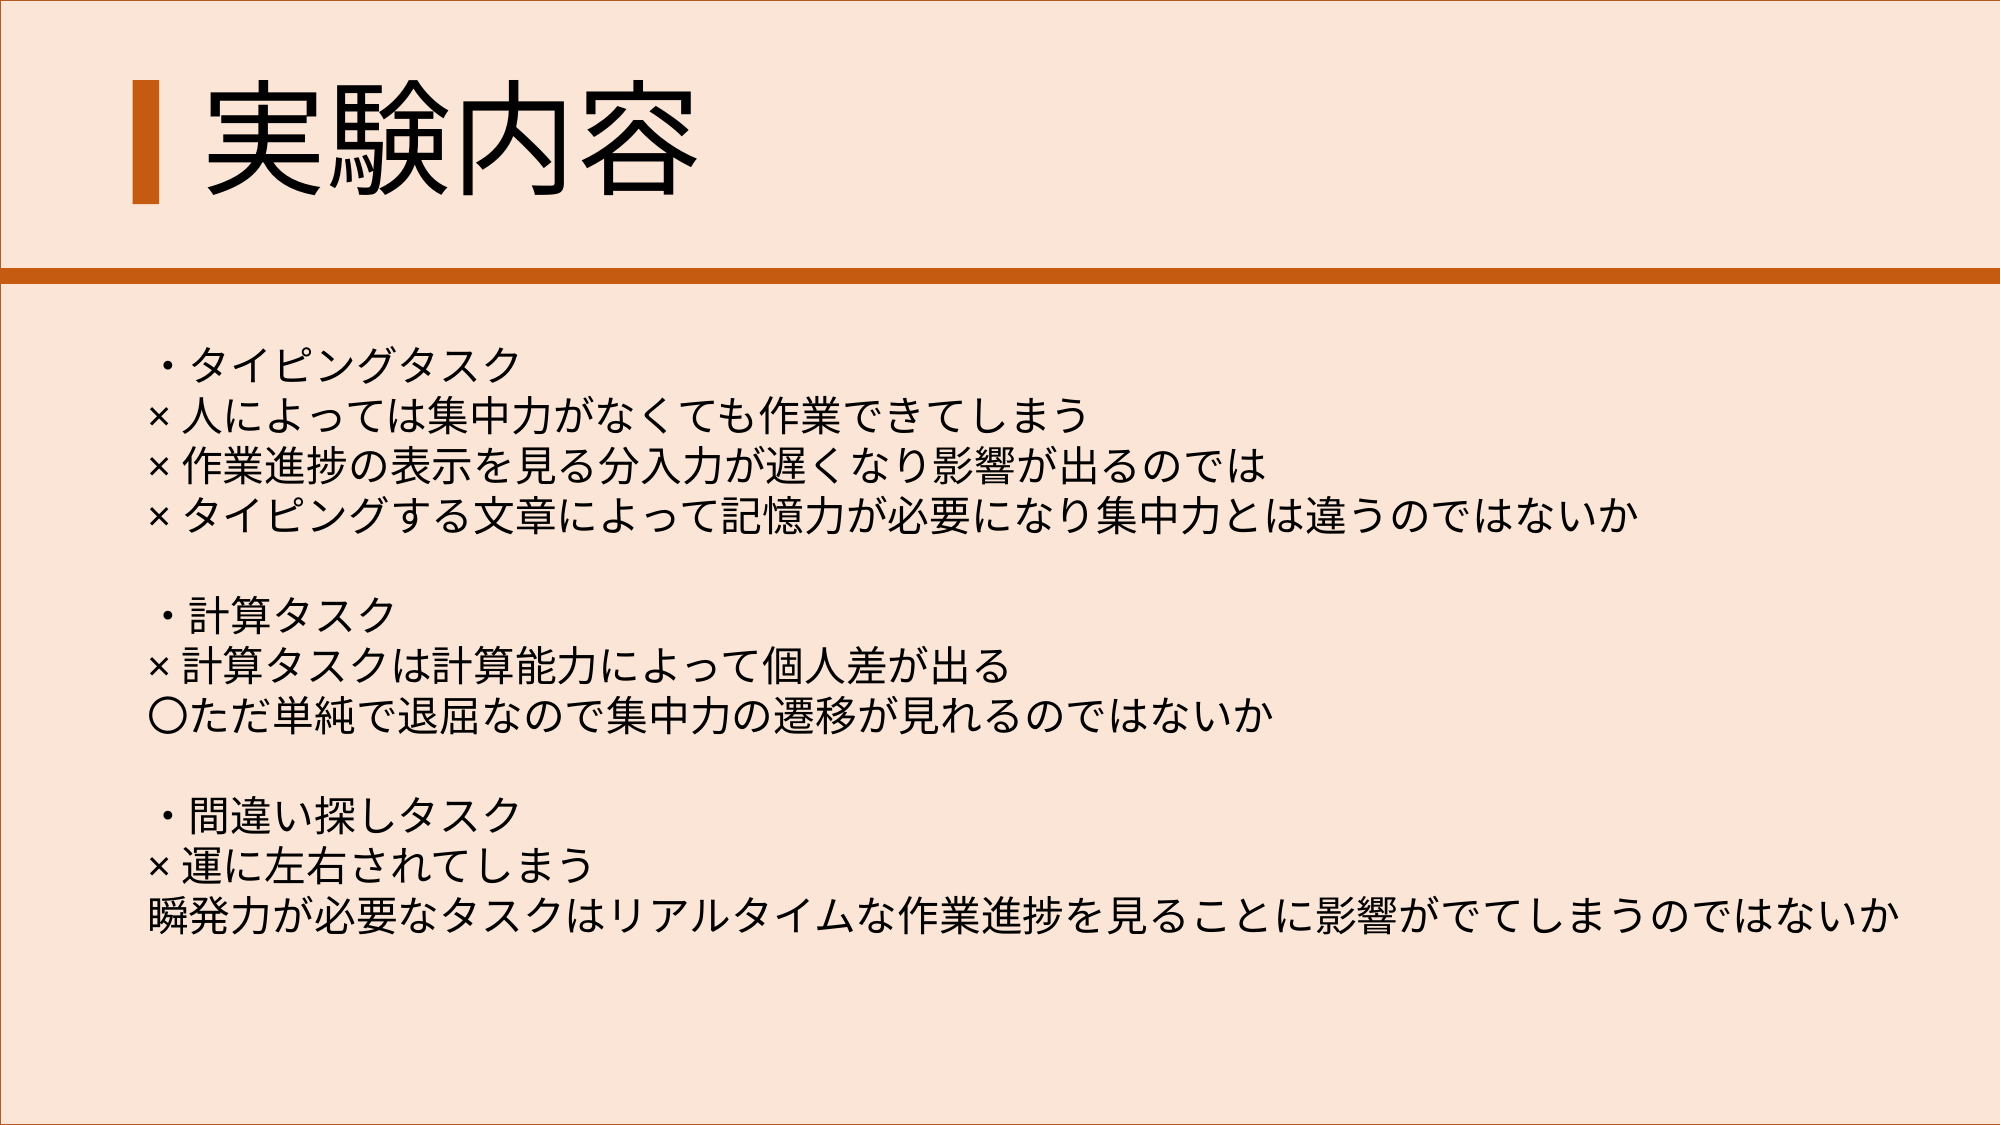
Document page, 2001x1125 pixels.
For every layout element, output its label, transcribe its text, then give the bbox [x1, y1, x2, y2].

text_box 実験内容 [186, 53, 1676, 218]
text_box [0, 267, 2000, 285]
text_box [0, 0, 2000, 267]
text_box [0, 285, 2000, 1125]
text_box [132, 79, 160, 205]
text_box ・タイピングタスク ×人によっては集中力がなくても作業できてしまう ×作業進捗の表示を見る分入力が遅くなり影響が出るのでは ×タイピングする文章によって記憶力が必要になり集中力とは違うのではないか ・計算タスク ×計算タスクは計算能力によって個人差が出る 〇ただ単純で退屈なので集中力の遷移が見れるのではないか ・間違い探しタスク ×運に左右されてしまう 瞬発力が必要なタスクはリアルタイムな作業進捗を見ることに影響がでてしまうのではないか [132, 331, 2000, 947]
